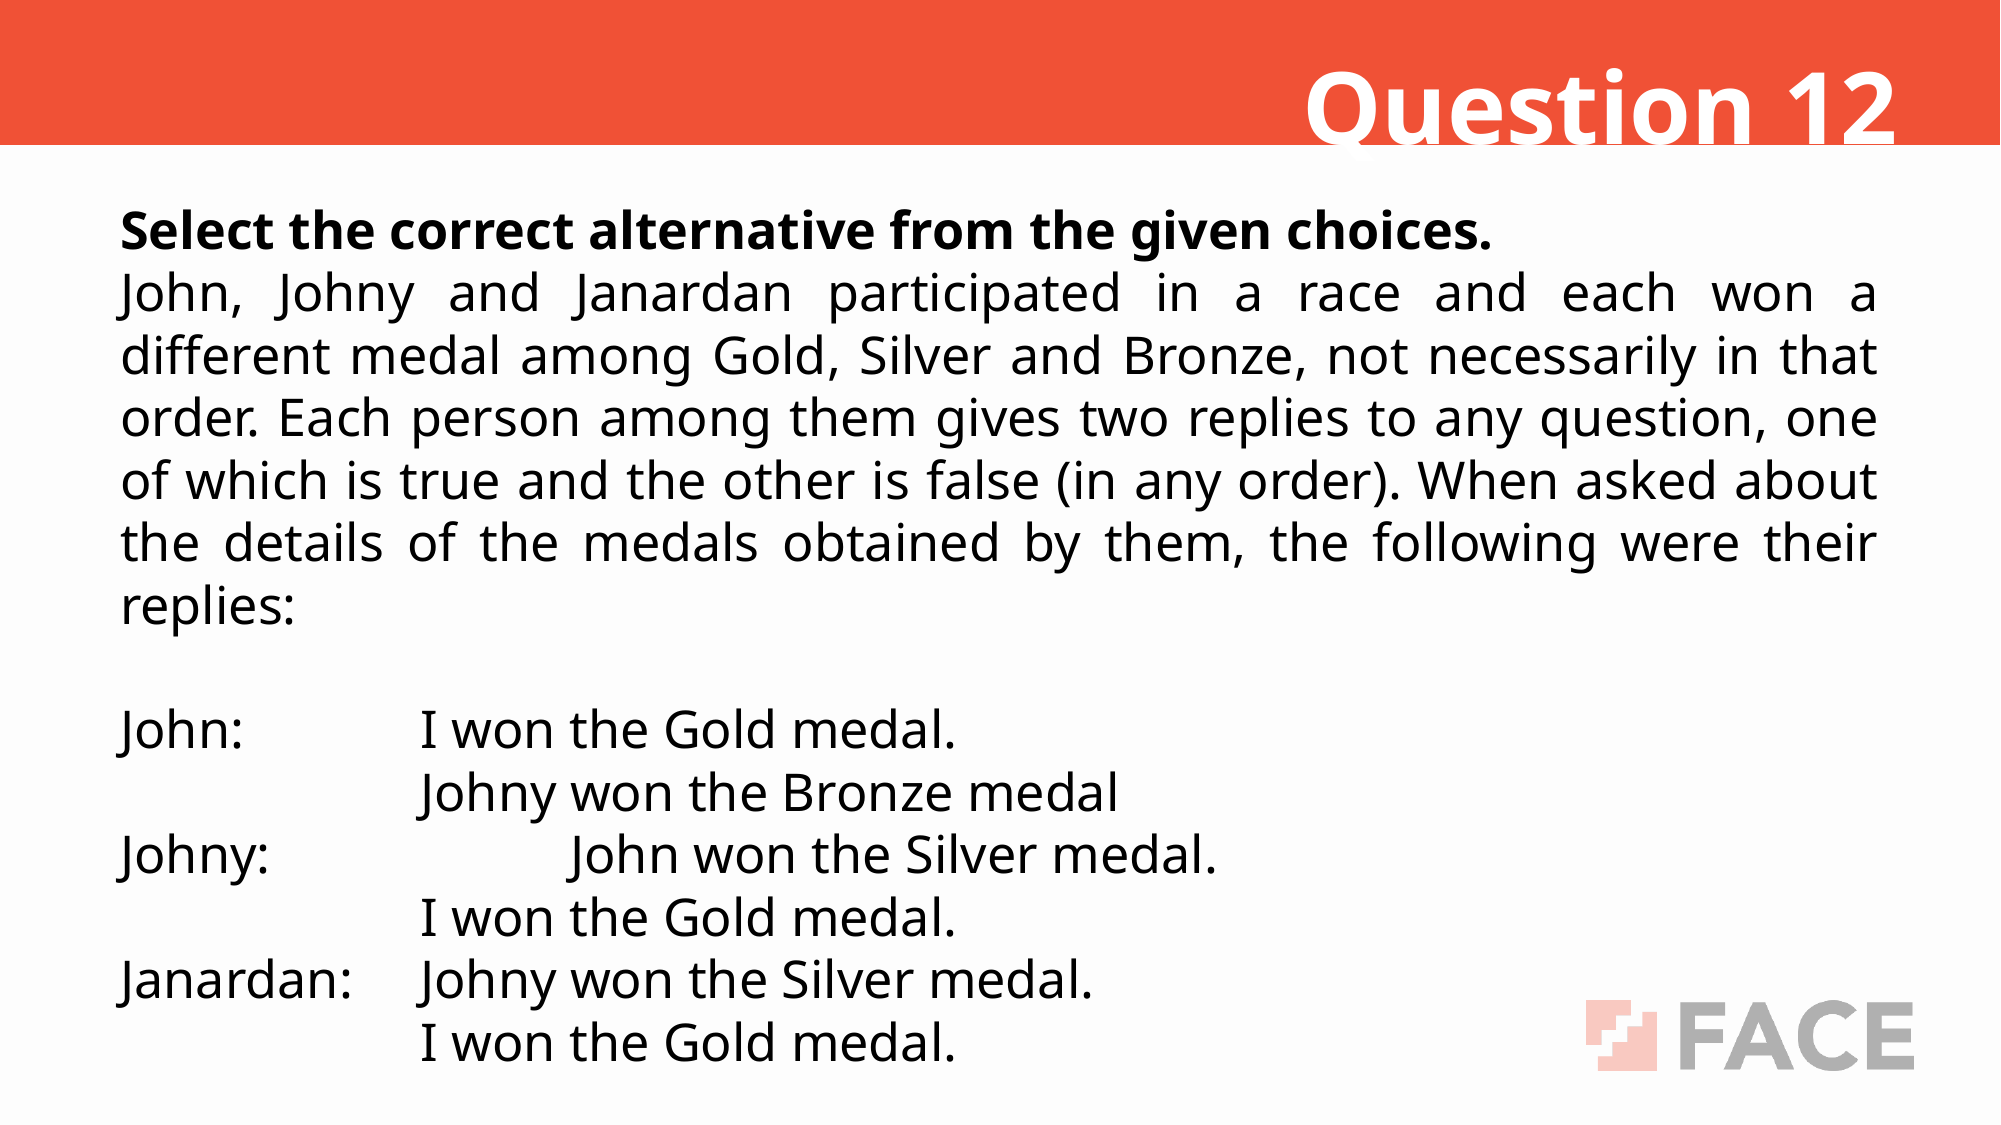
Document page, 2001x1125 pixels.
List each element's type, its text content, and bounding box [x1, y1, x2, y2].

picture [1586, 1000, 1914, 1072]
text_box Select the correct alternative from the given choices. John, Johny and Janardan participated in a race and each won a different medal among Gold, Silver and Bronze, not necessarily in that order. Each person among them gives two replies to any question, one of which is true and the other is false (in any order). When asked about the details of the medals obtained by them, the following were their replies: John: I won the Gold medal. Johny won the Bronze medal Johny: John won the Silver medal. I won the Gold medal. Janardan: Johny won the Silver medal. I won the Gold medal. [105, 189, 1895, 1080]
text_box Question 12 [638, 37, 1914, 173]
text_box [0, 0, 2000, 147]
